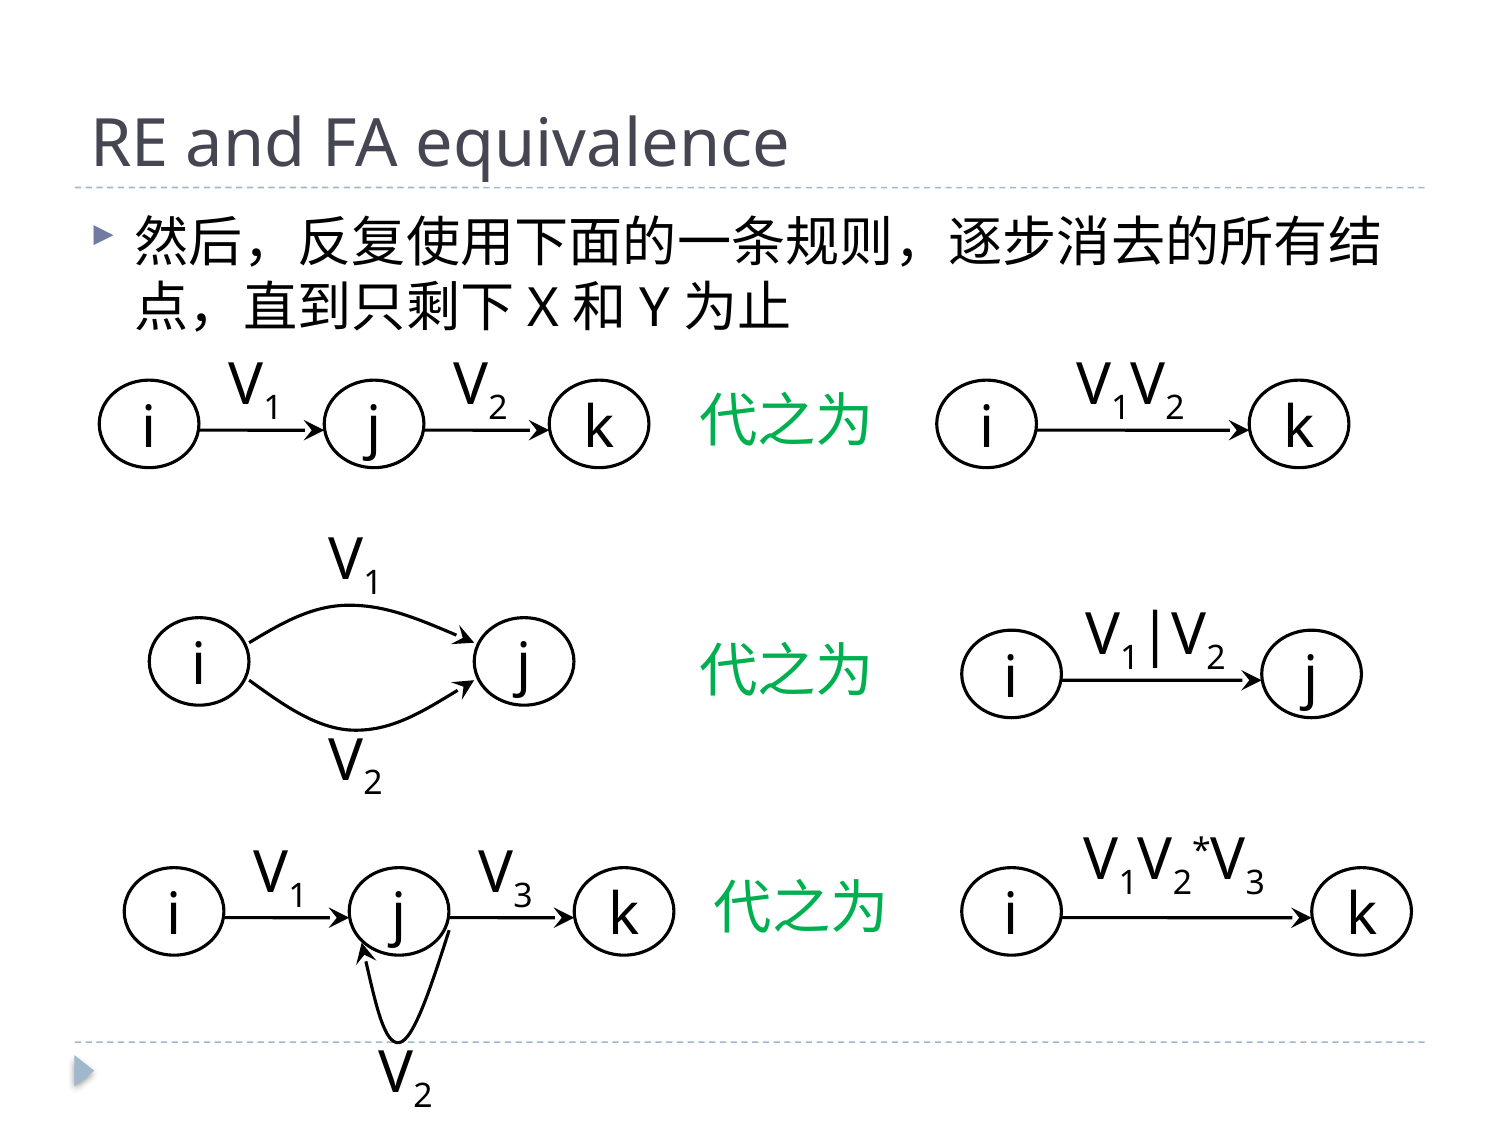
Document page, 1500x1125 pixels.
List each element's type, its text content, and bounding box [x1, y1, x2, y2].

slide_number [1418, 1042, 1426, 1103]
title RE and FA equivalence [74, 24, 1426, 188]
list 然后，反复使用下面的一条规则，逐步消去的所有结点，直到只剩下X和Y为止 [74, 199, 1426, 1011]
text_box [98, 342, 1412, 1118]
